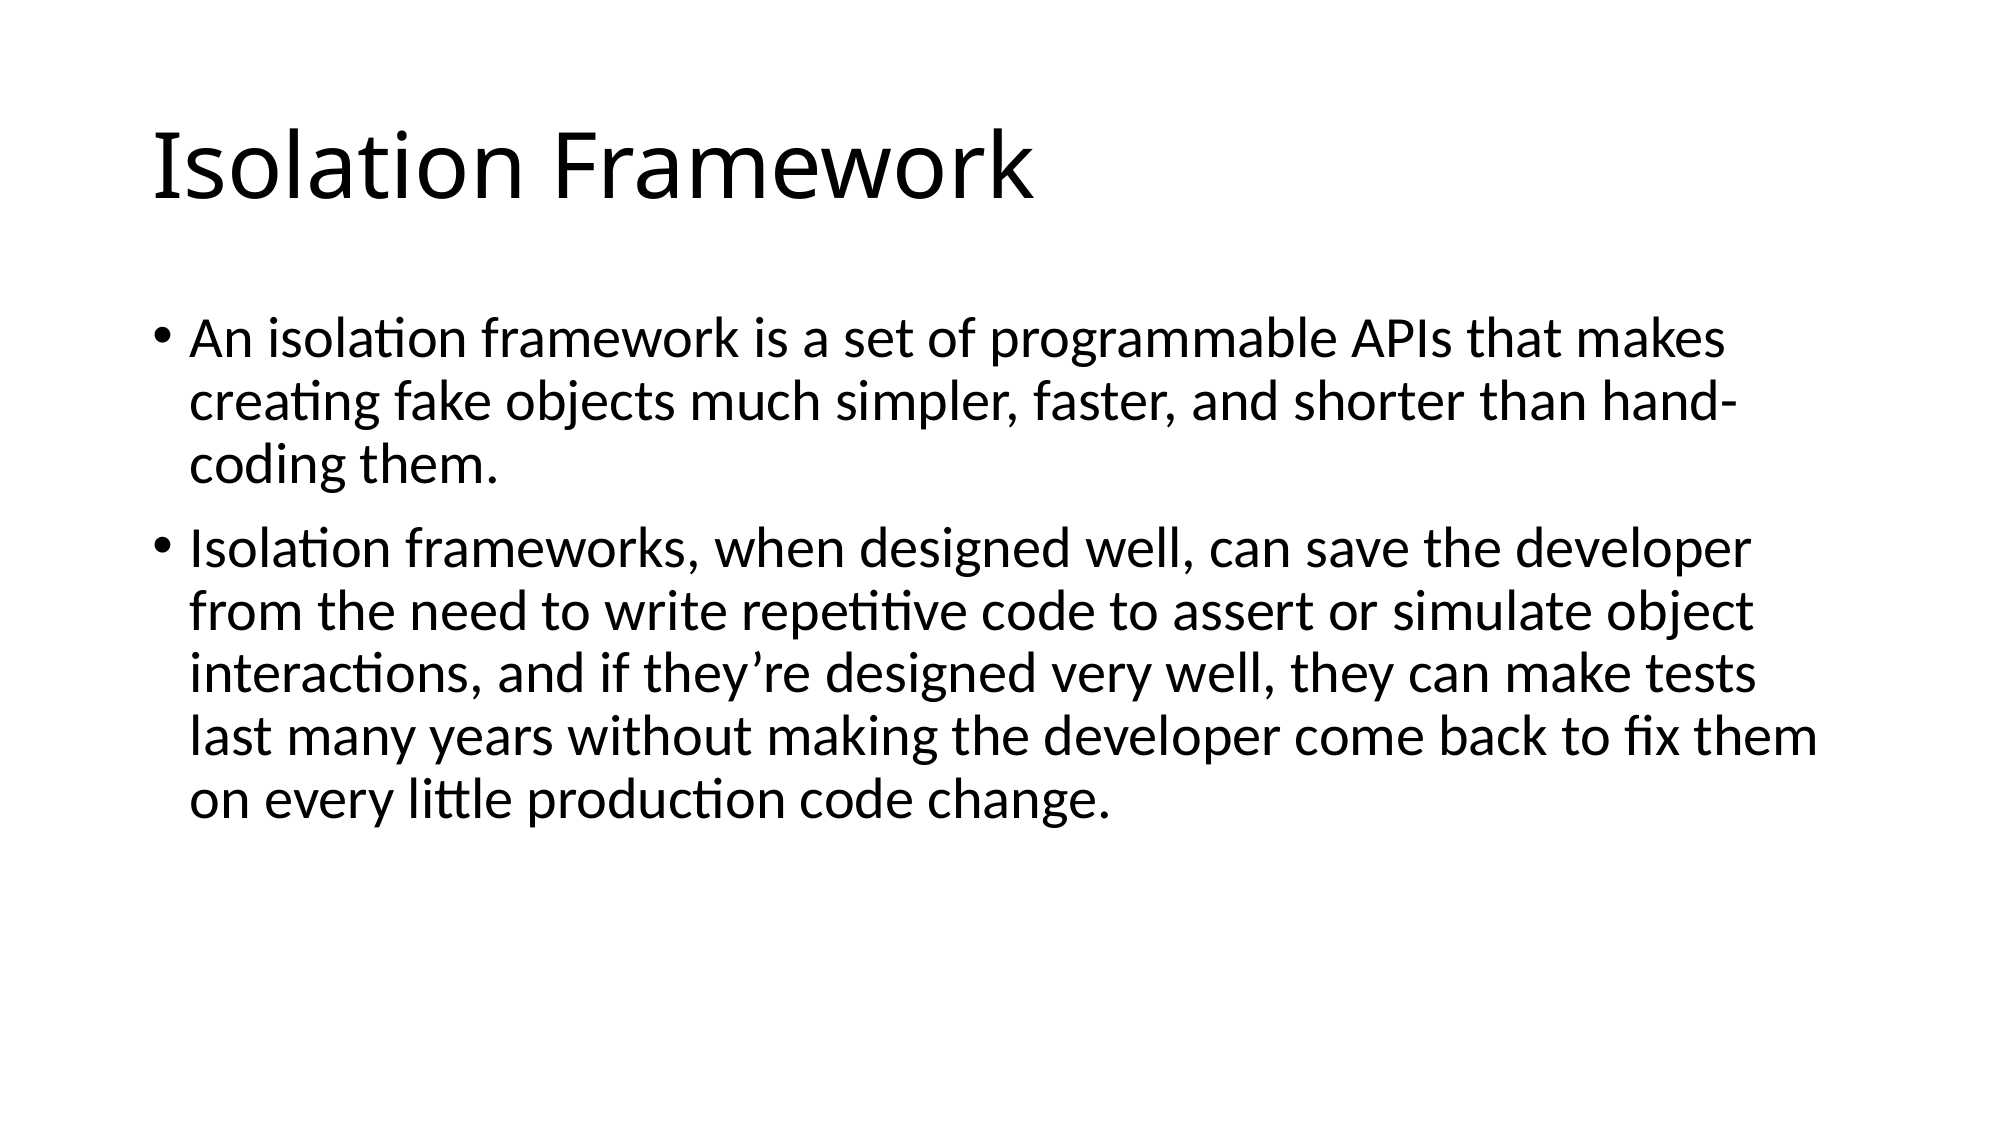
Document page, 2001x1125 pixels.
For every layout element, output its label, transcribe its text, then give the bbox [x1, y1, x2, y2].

list An isolation framework is a set of programmable APIs that makes creating fake objects much simpler, faster, and shorter than hand-coding them. Isolation frameworks, when designed well, can save the developer from the need to write repetitive code to assert or simulate object interactions, and if they’re designed very well, they can make tests last many years without making the developer come back to fix them on every little production code change. [137, 299, 1863, 1014]
title Isolation Framework [137, 59, 1863, 278]
